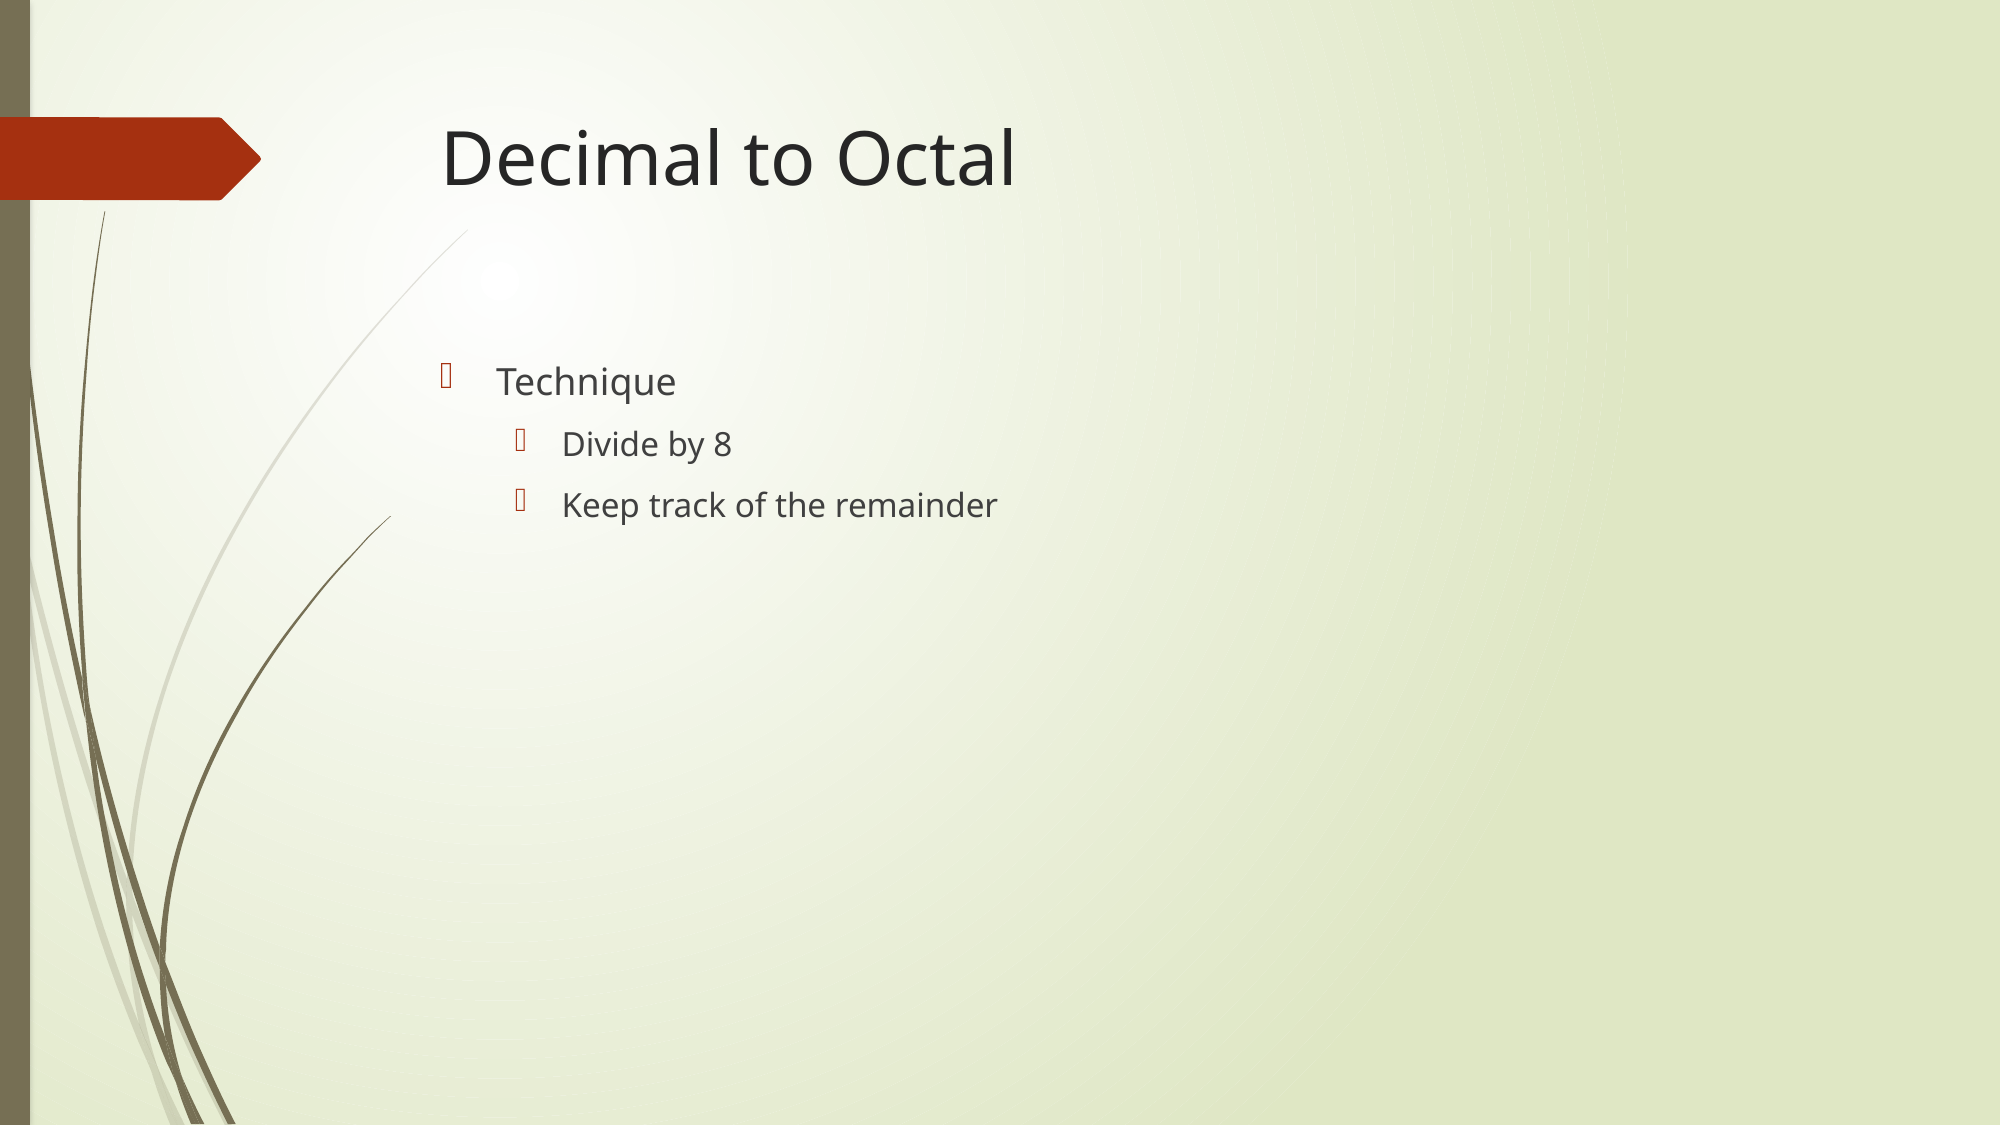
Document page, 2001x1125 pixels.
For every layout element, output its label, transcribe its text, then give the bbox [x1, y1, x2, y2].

list Technique Divide by 8 Keep track of the remainder [424, 350, 1888, 970]
title Decimal to Octal [425, 102, 1888, 313]
